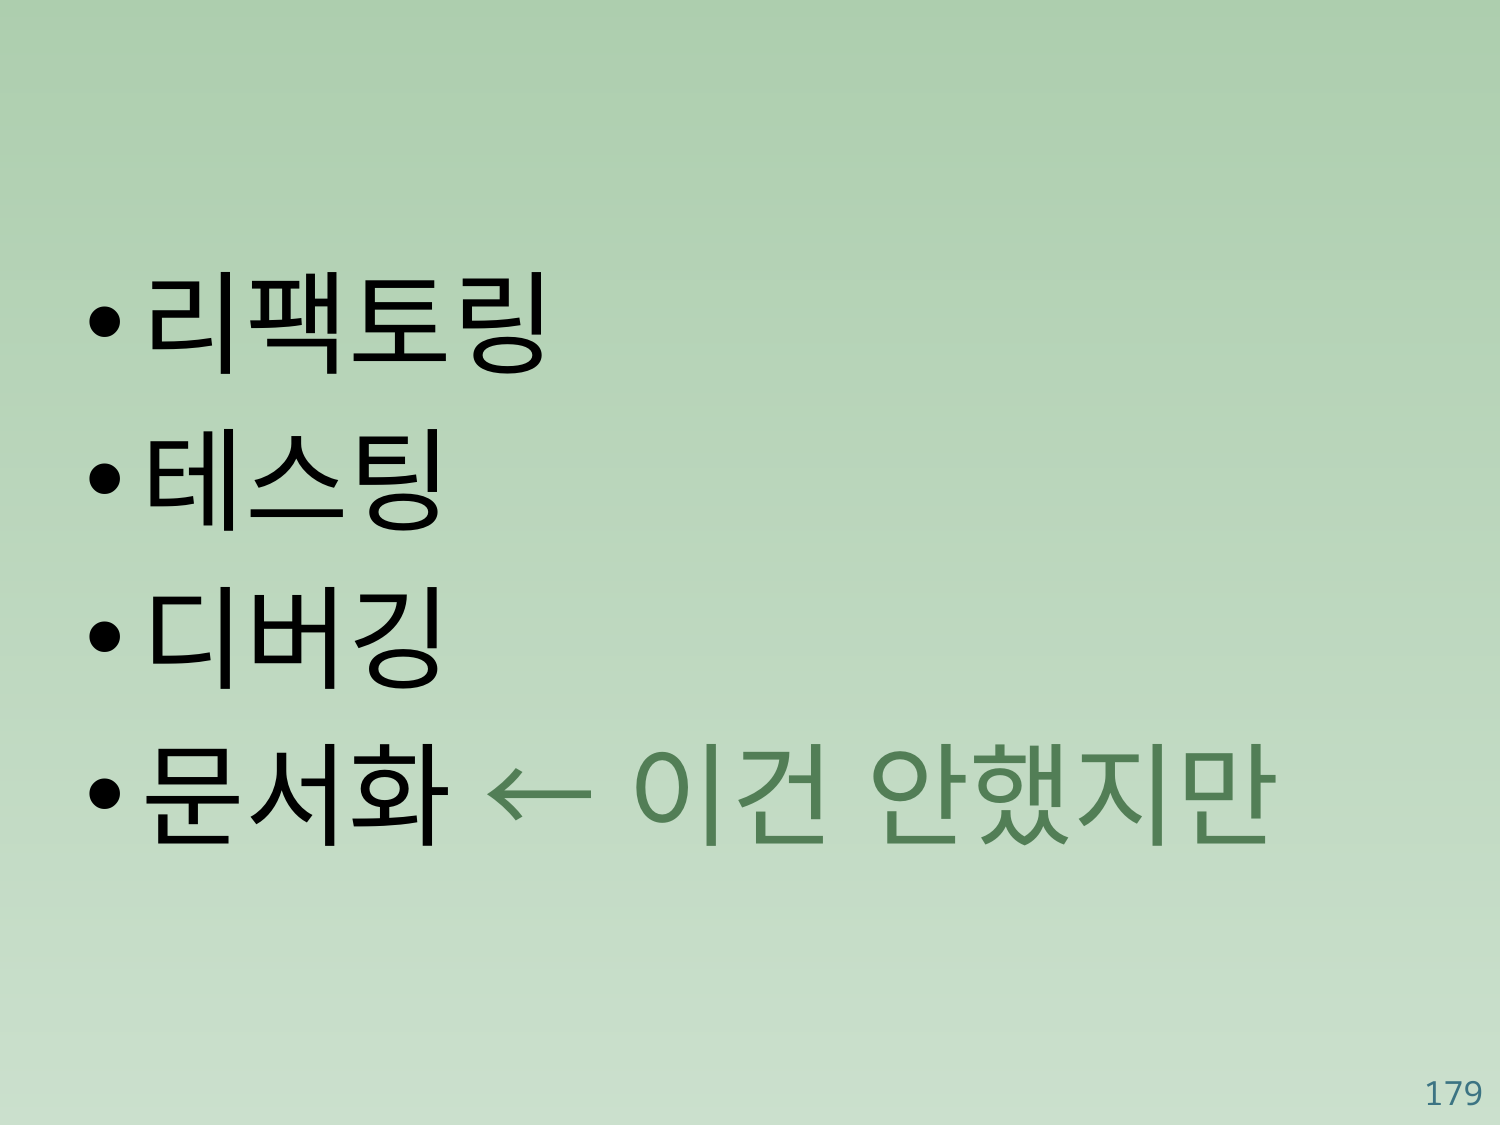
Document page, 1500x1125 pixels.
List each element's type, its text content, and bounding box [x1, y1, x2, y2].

slide_number 179 [1148, 1065, 1499, 1125]
list 리팩토링 테스팅 디버깅 문서화 ← 이건 안했지만 [70, 152, 1430, 961]
